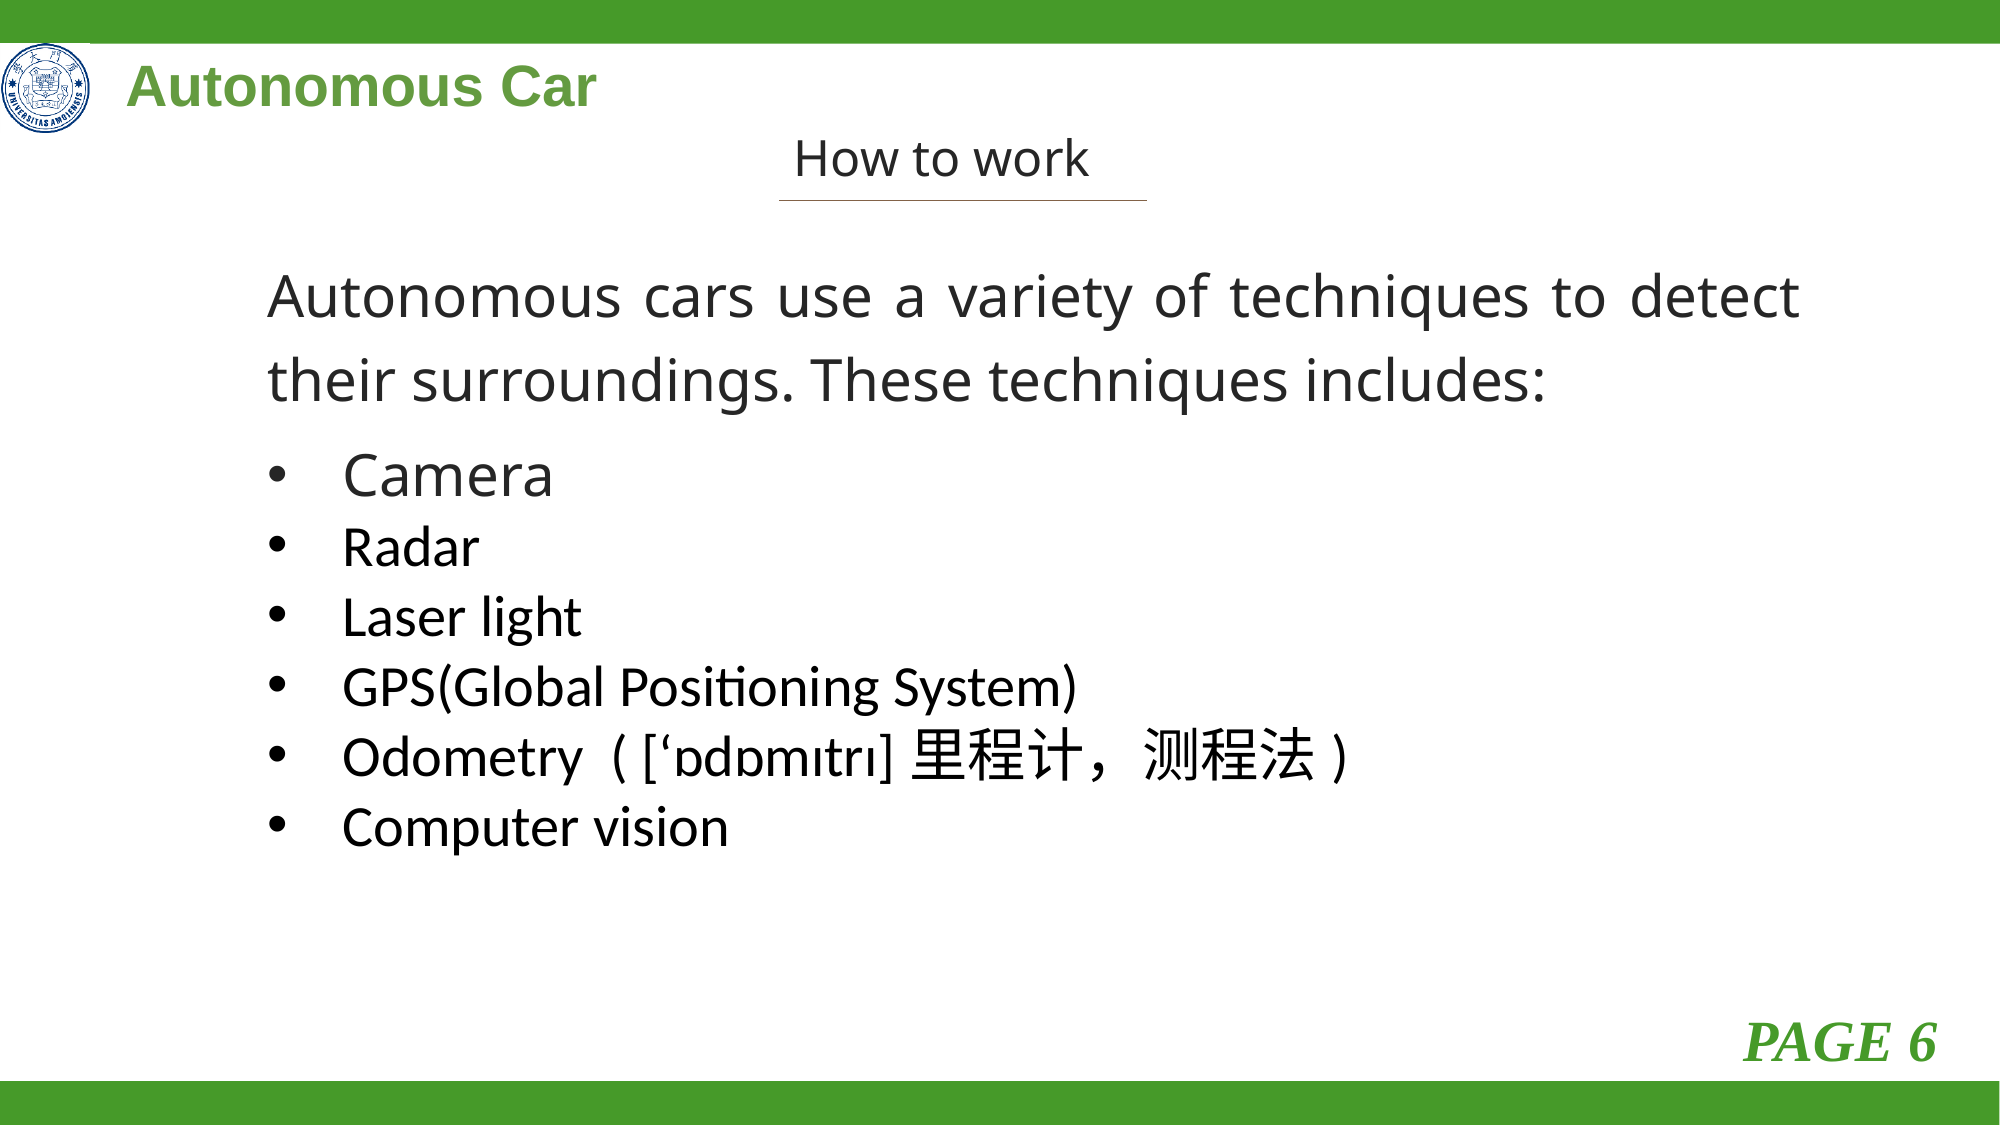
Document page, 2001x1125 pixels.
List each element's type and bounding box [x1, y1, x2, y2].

text_box [0, 0, 2000, 1125]
